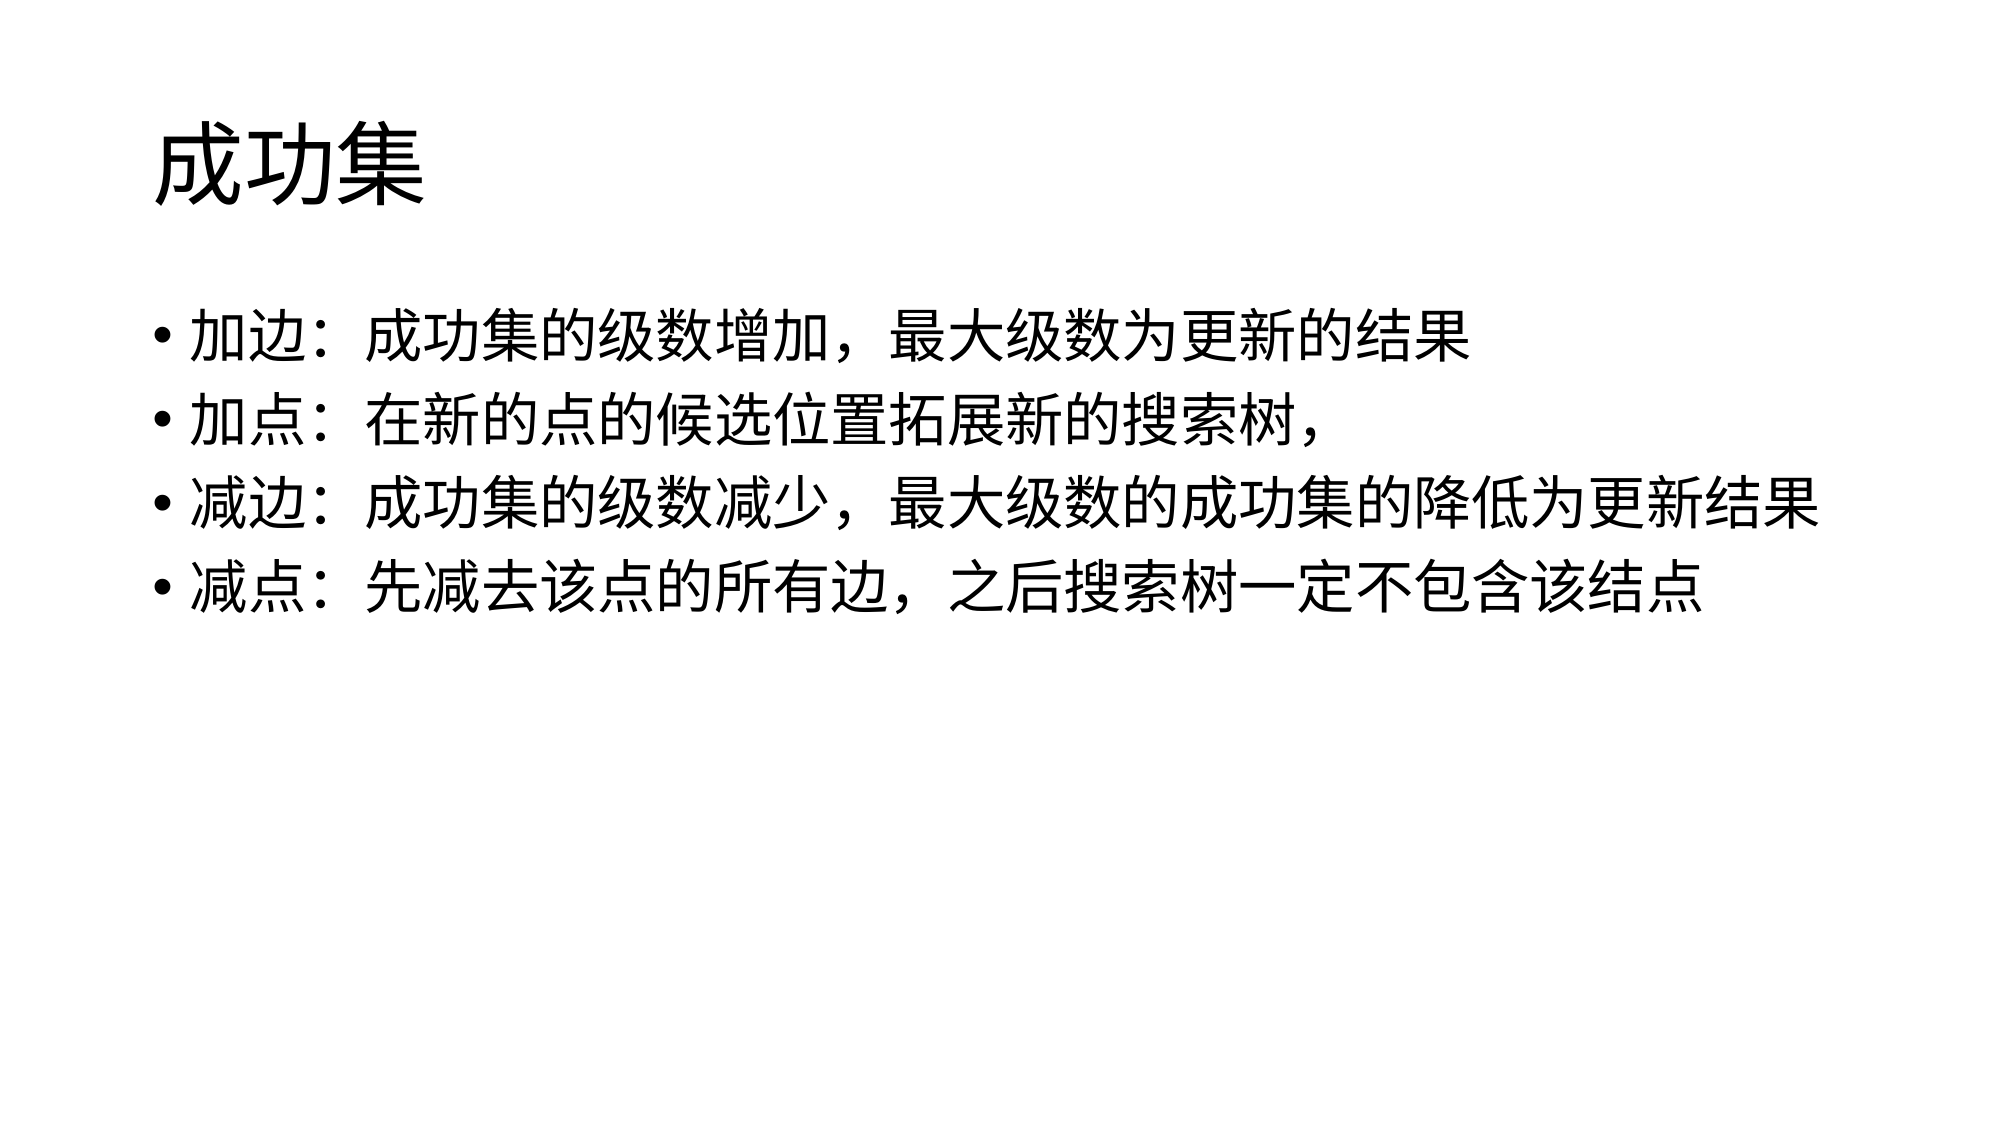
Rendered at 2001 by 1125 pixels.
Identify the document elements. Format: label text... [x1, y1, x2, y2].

title 成功集 [137, 59, 1863, 278]
list 加边：成功集的级数增加，最大级数为更新的结果 加点：在新的点的候选位置拓展新的搜索树， 减边：成功集的级数减少，最大级数的成功集的降低为更新结果 减点：先减去该点的所有边，之后搜索树一定不包含该结点 [137, 299, 1863, 1014]
